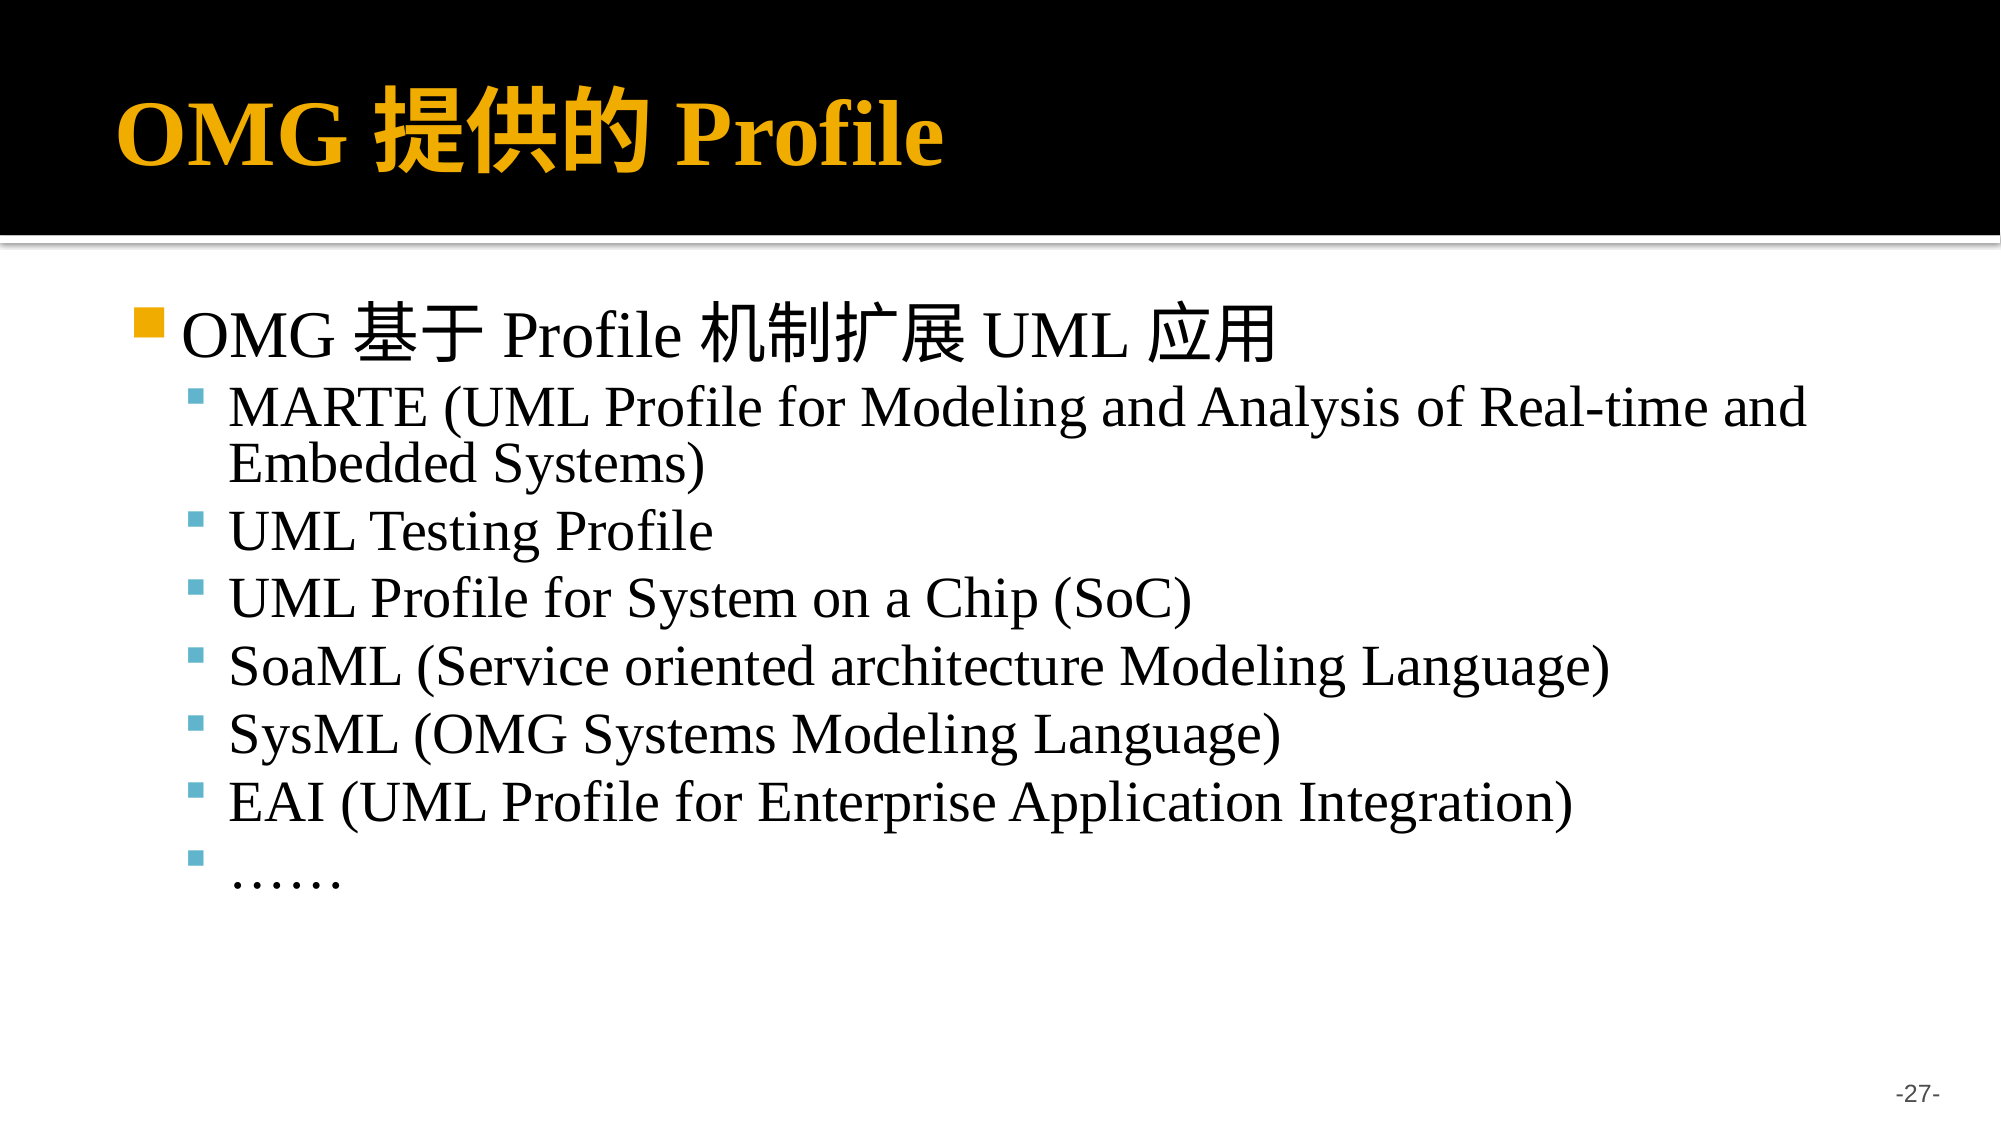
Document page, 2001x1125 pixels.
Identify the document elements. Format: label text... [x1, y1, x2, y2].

list OMG基于Profile机制扩展UML应用 MARTE (UML Profile for Modeling and Analysis of Real-time and Embedded Systems) UML Testing Profile UML Profile for System on a Chip (SoC) SoaML (Service oriented architecture Modeling Language) SysML (OMG Systems Modeling Language) EAI (UML Profile for Enterprise Application Integration) …… [99, 291, 1900, 1050]
title OMG提供的Profile [99, 25, 1900, 231]
slide_number -27- [1794, 1062, 1955, 1108]
